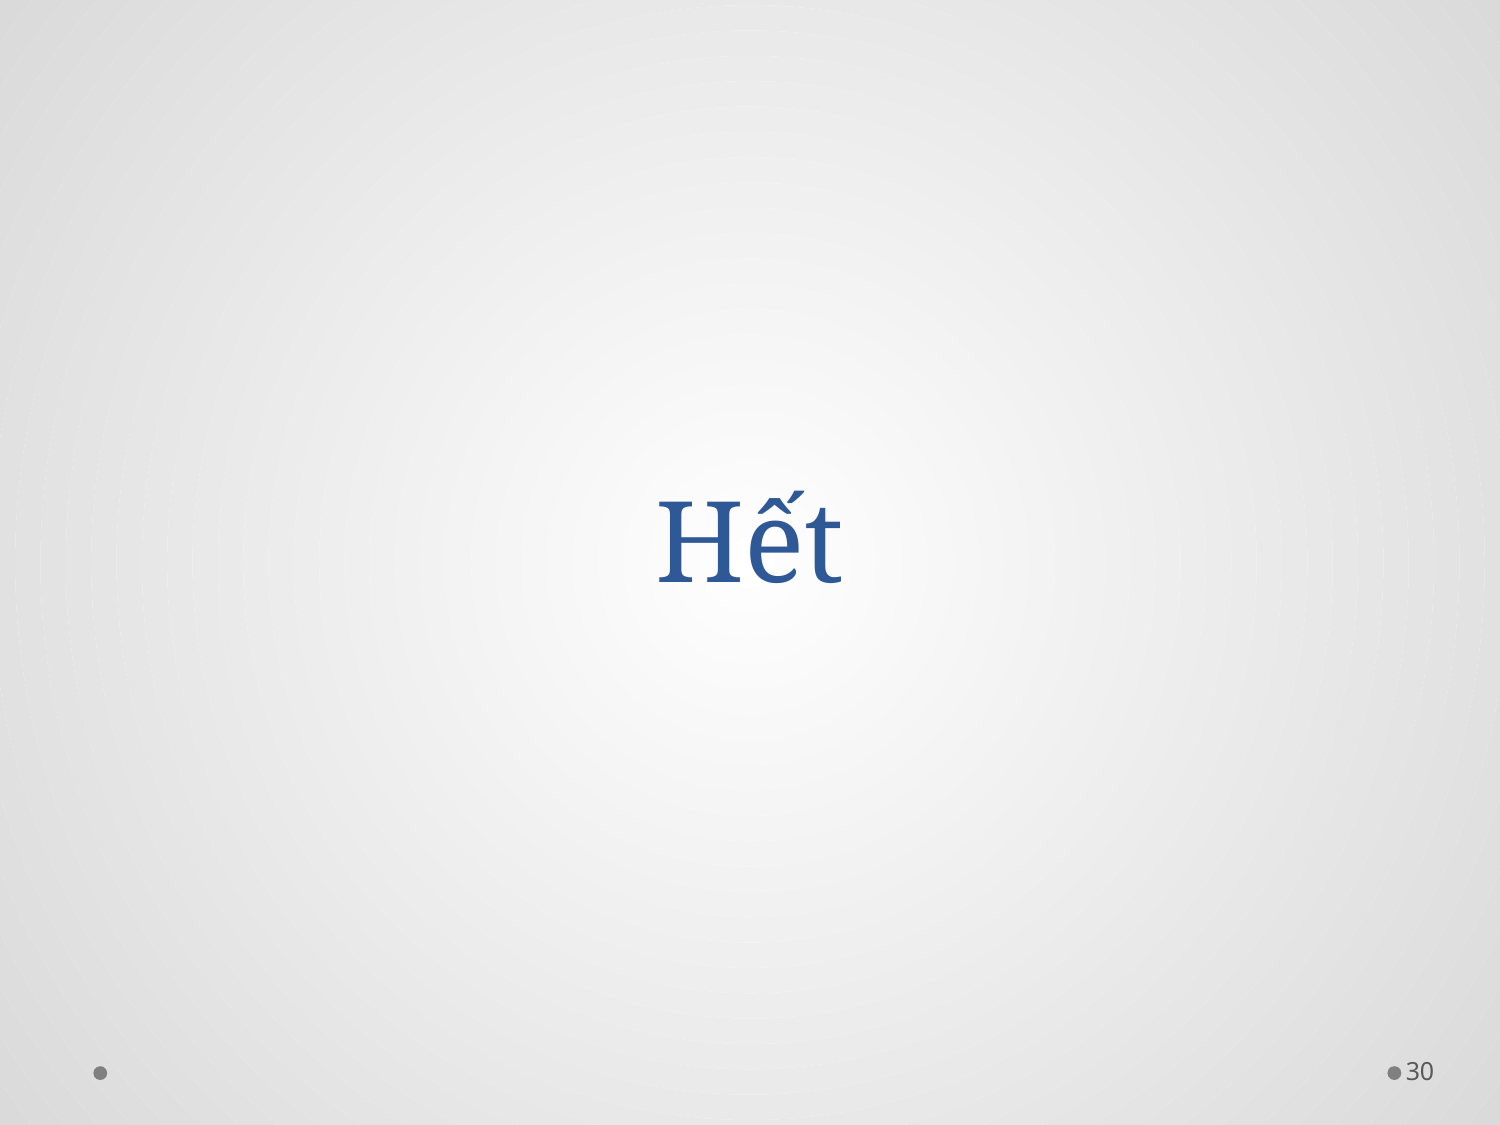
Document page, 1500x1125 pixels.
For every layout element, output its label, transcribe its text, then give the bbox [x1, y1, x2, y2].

slide_number 30 [1401, 1042, 1494, 1103]
title Hết [75, 425, 1425, 613]
